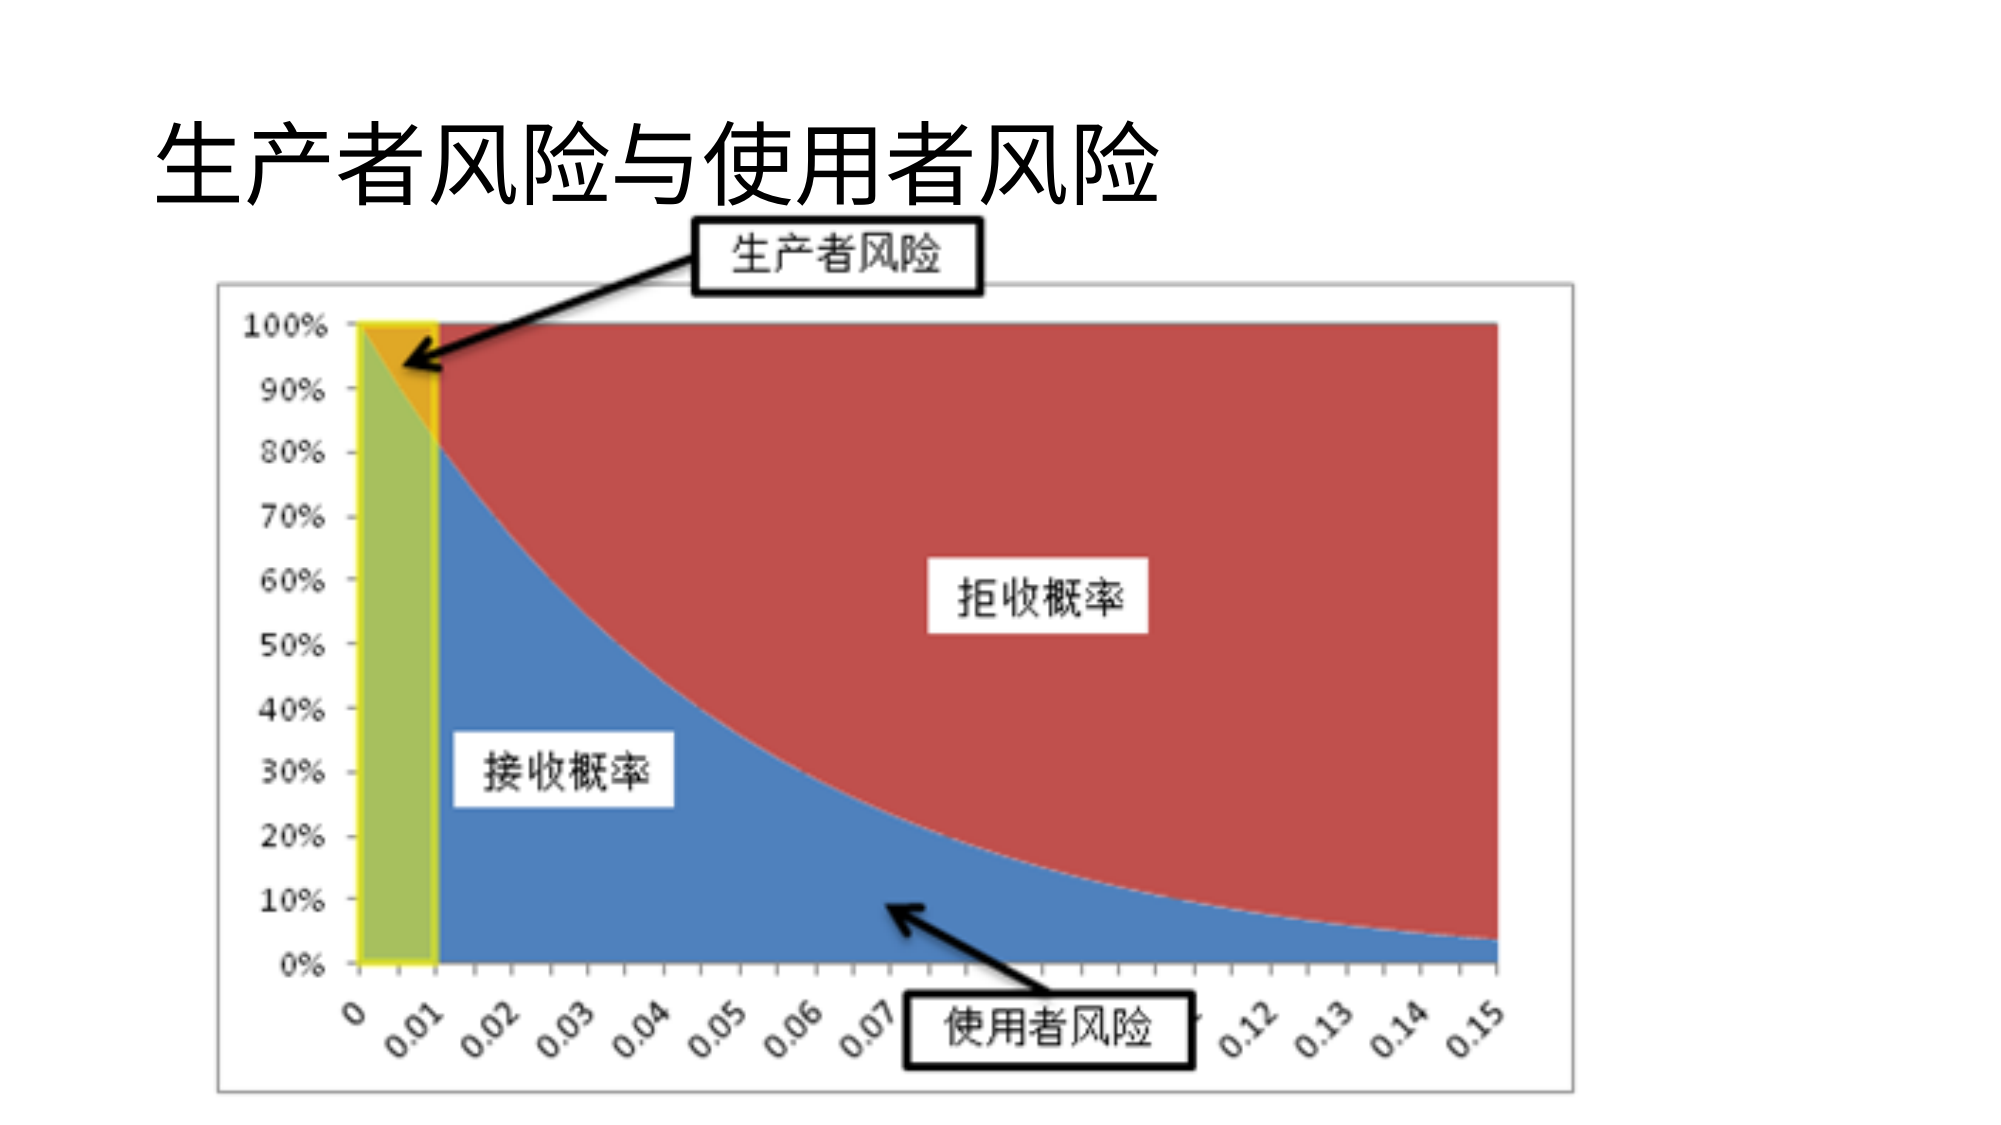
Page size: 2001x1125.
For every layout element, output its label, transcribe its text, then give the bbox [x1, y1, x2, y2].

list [212, 211, 1581, 1100]
title 生产者风险与使用者风险 [137, 59, 1863, 278]
